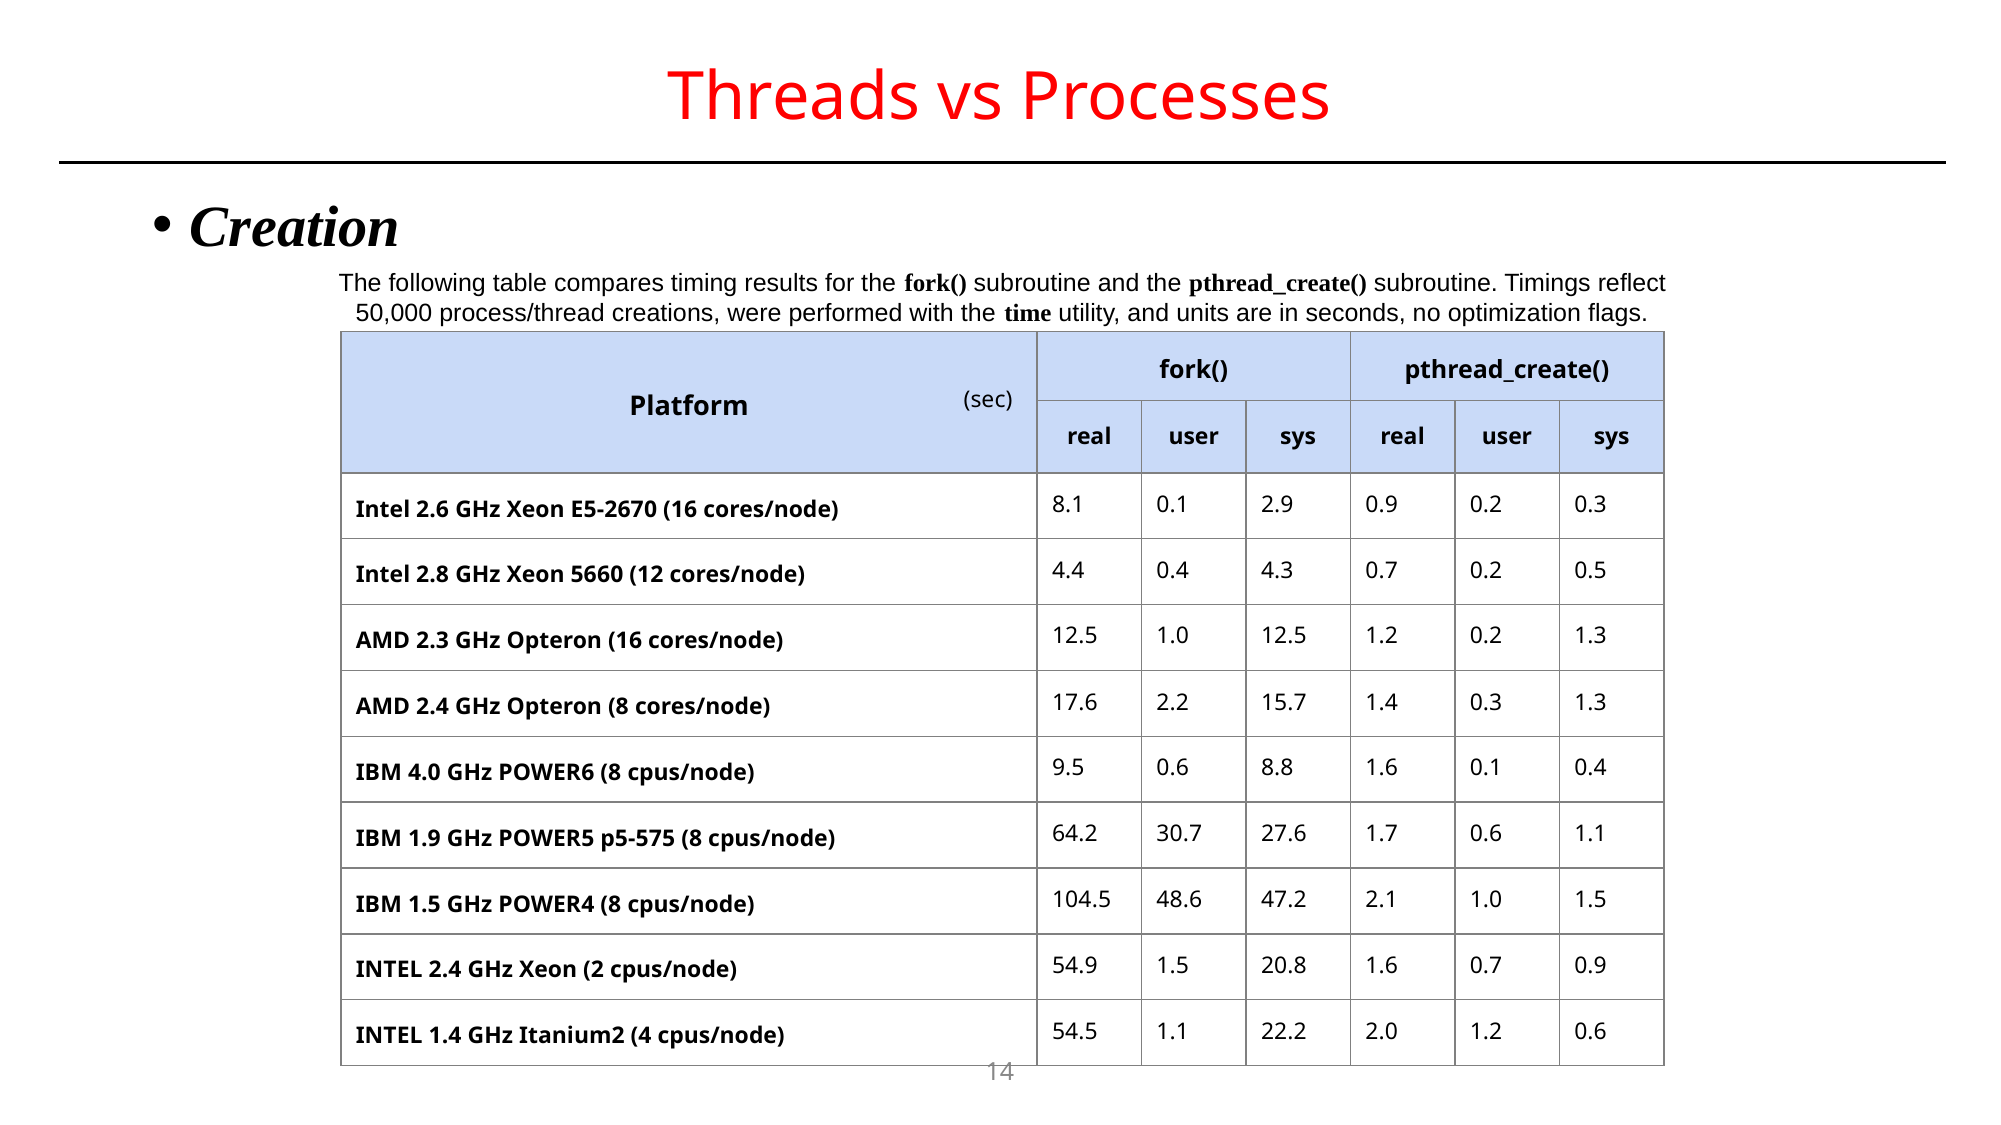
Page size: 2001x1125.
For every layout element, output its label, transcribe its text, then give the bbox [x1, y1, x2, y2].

table_cell 0.3 [1560, 474, 1663, 538]
table_cell 17.6 [1038, 671, 1141, 736]
table_cell 0.2 [1456, 605, 1559, 670]
table_cell 1.7 [1351, 803, 1454, 867]
text_box The following table compares timing results for the fork() subroutine and the pthread_create() subroutine. Timings reflect 50,000 process/thread creations, were performed with the time utility, and units are in seconds, no optimization flags. [315, 276, 1690, 342]
table_cell user [1456, 401, 1559, 472]
table_cell 0.6 [1142, 737, 1245, 801]
table_cell 0.7 [1351, 539, 1454, 604]
table_header pthread_create() [1351, 342, 1663, 400]
table_cell 0.6 [1456, 803, 1559, 867]
table_cell 0.9 [1560, 935, 1663, 999]
table_cell 1.0 [1456, 869, 1559, 933]
table_cell 1.2 [1351, 605, 1454, 670]
table_cell IBM 1.5 GHz POWER4 (8 cpus/node) [342, 869, 1036, 933]
table_cell 1.5 [1142, 935, 1245, 999]
table_cell 15.7 [1247, 671, 1350, 736]
table_cell real [1351, 401, 1454, 472]
table_cell 48.6 [1142, 869, 1245, 933]
table_cell 0.4 [1560, 737, 1663, 801]
table_cell 1.1 [1560, 803, 1663, 867]
table_cell 1.0 [1142, 605, 1245, 670]
table_cell 2.1 [1351, 869, 1454, 933]
table_header fork() [1038, 342, 1350, 400]
table_cell 54.5 [1038, 1000, 1141, 1065]
table_cell 8.1 [1038, 474, 1141, 538]
table_cell 30.7 [1142, 803, 1245, 867]
table_header Platform [342, 342, 1036, 472]
list Creation [137, 188, 1863, 276]
table_cell 0.6 [1560, 1000, 1663, 1065]
title Threads vs Processes [137, 42, 1863, 153]
table_cell 1.6 [1351, 935, 1454, 999]
table_cell 0.1 [1456, 737, 1559, 801]
table_cell 47.2 [1247, 869, 1350, 933]
table_cell Intel 2.8 GHz Xeon 5660 (12 cores/node) [342, 539, 1036, 604]
table_cell 0.2 [1456, 539, 1559, 604]
table_cell 9.5 [1038, 737, 1141, 801]
table_cell sys [1560, 401, 1663, 472]
table_cell 8.8 [1247, 737, 1350, 801]
table_cell INTEL 2.4 GHz Xeon (2 cpus/node) [342, 935, 1036, 999]
table_cell 1.3 [1560, 605, 1663, 670]
table_cell 104.5 [1038, 869, 1141, 933]
table_cell 0.7 [1456, 935, 1559, 999]
text_box (sec) [908, 371, 1028, 427]
table_cell sys [1247, 401, 1350, 472]
table_cell 27.6 [1247, 803, 1350, 867]
table_cell user [1142, 401, 1245, 472]
table_cell 1.6 [1351, 737, 1454, 801]
table_cell 4.4 [1038, 539, 1141, 604]
table_cell 0.5 [1560, 539, 1663, 604]
table_cell 1.3 [1560, 671, 1663, 736]
table_cell 20.8 [1247, 935, 1350, 999]
table_cell 2.9 [1247, 474, 1350, 538]
table_cell 0.4 [1142, 539, 1245, 604]
table_cell 4.3 [1247, 539, 1350, 604]
table_cell 54.9 [1038, 935, 1141, 999]
table_cell 2.0 [1351, 1000, 1454, 1065]
table_cell INTEL 1.4 GHz Itanium2 (4 cpus/node) [342, 1000, 1036, 1065]
table_cell 1.2 [1456, 1000, 1559, 1065]
table_cell real [1038, 401, 1141, 472]
table_cell AMD 2.3 GHz Opteron (16 cores/node) [342, 605, 1036, 670]
table_cell 0.2 [1456, 474, 1559, 538]
table_cell 12.5 [1038, 605, 1141, 670]
slide_number 14 [774, 1066, 1225, 1103]
table_cell 1.1 [1142, 1000, 1245, 1065]
table_cell 0.1 [1142, 474, 1245, 538]
table_cell 2.2 [1142, 671, 1245, 736]
table_cell Intel 2.6 GHz Xeon E5-2670 (16 cores/node) [342, 474, 1036, 538]
table_cell 1.5 [1560, 869, 1663, 933]
table_cell 22.2 [1247, 1000, 1350, 1065]
table_cell 64.2 [1038, 803, 1141, 867]
table_cell IBM 4.0 GHz POWER6 (8 cpus/node) [342, 737, 1036, 801]
table_cell 0.9 [1351, 474, 1454, 538]
table_cell 0.3 [1456, 671, 1559, 736]
table_cell 12.5 [1247, 605, 1350, 670]
table_cell 1.4 [1351, 671, 1454, 736]
table_cell AMD 2.4 GHz Opteron (8 cores/node) [342, 671, 1036, 736]
table_cell IBM 1.9 GHz POWER5 p5-575 (8 cpus/node) [342, 803, 1036, 867]
